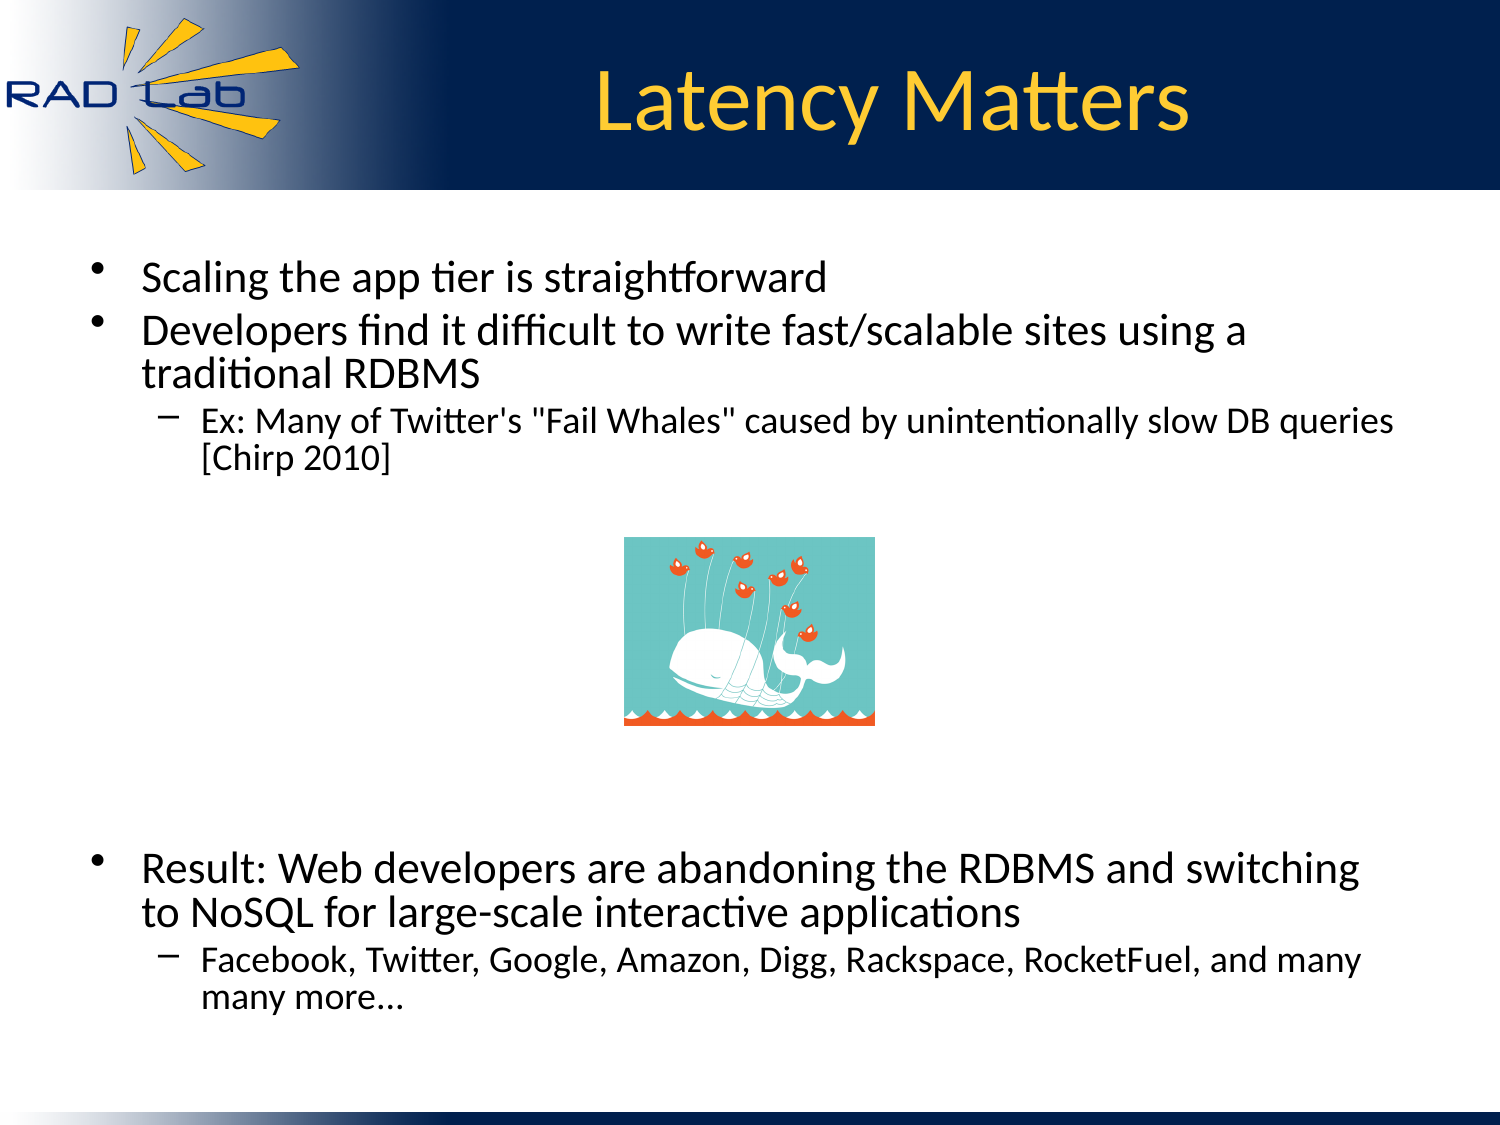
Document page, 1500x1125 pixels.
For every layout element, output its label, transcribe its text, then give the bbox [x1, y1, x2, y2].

picture [0, 1112, 1500, 1125]
title Latency Matters [287, 0, 1500, 188]
list Scaling the app tier is straightforward Developers find it difficult to write fast/scalable sites using a traditional RDBMS Ex: Many of Twitter's "Fail Whales" caused by unintentionally slow DB queries [Chirp 2010] Result: Web developers are abandoning the RDBMS and switching to NoSQL for large-scale interactive applications Facebook, Twitter, Google, Amazon, Digg, Rackspace, RocketFuel, and many many more... [74, 249, 1426, 1026]
picture [0, 0, 1500, 190]
picture [624, 537, 876, 726]
